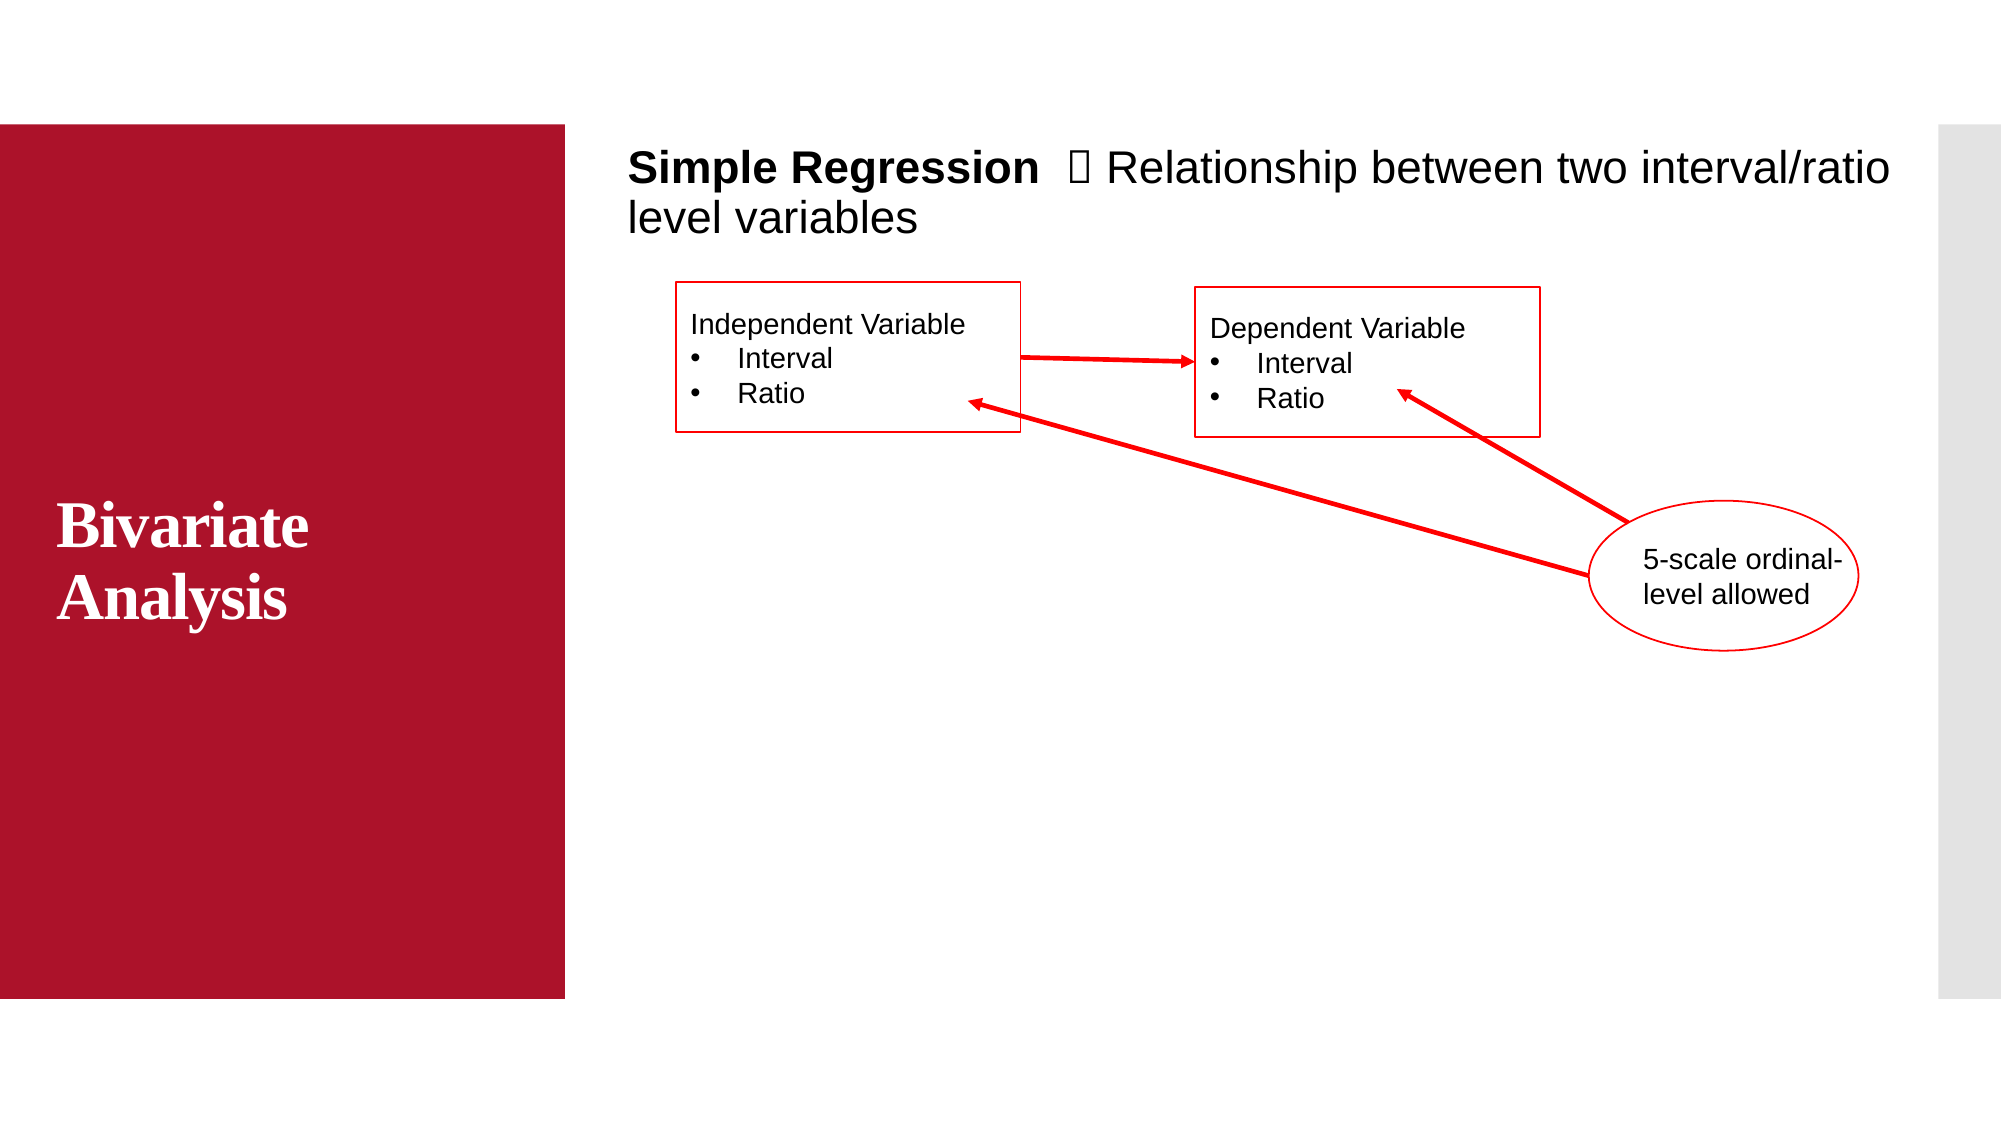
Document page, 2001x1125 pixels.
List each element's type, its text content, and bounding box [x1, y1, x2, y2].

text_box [967, 400, 1589, 576]
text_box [675, 282, 1541, 438]
list Simple Regression  Relationship between two interval/ratio level variables [612, 120, 1963, 865]
title Bivariate Analysis [41, 184, 525, 940]
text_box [1396, 388, 1878, 651]
